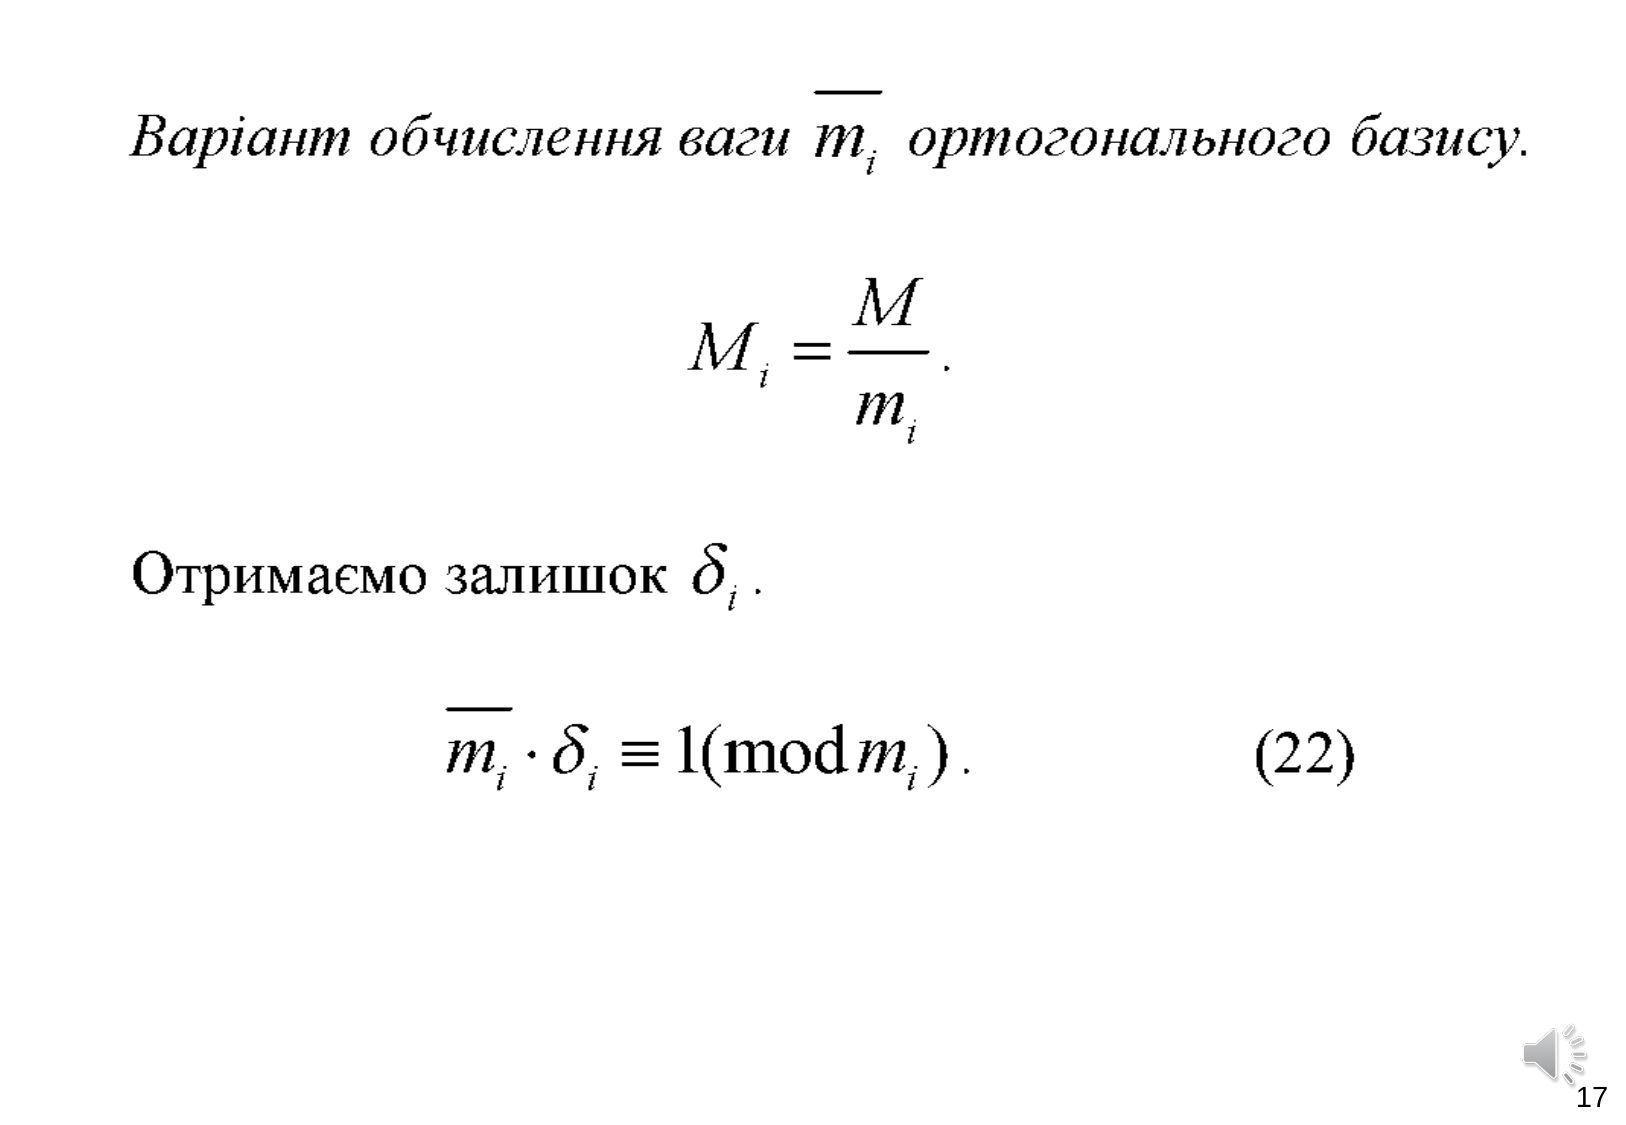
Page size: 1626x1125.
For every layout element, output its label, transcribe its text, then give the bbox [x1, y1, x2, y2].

slide_number ‹#› [1485, 1070, 1624, 1125]
picture [1522, 1022, 1590, 1090]
picture [73, 77, 1551, 880]
